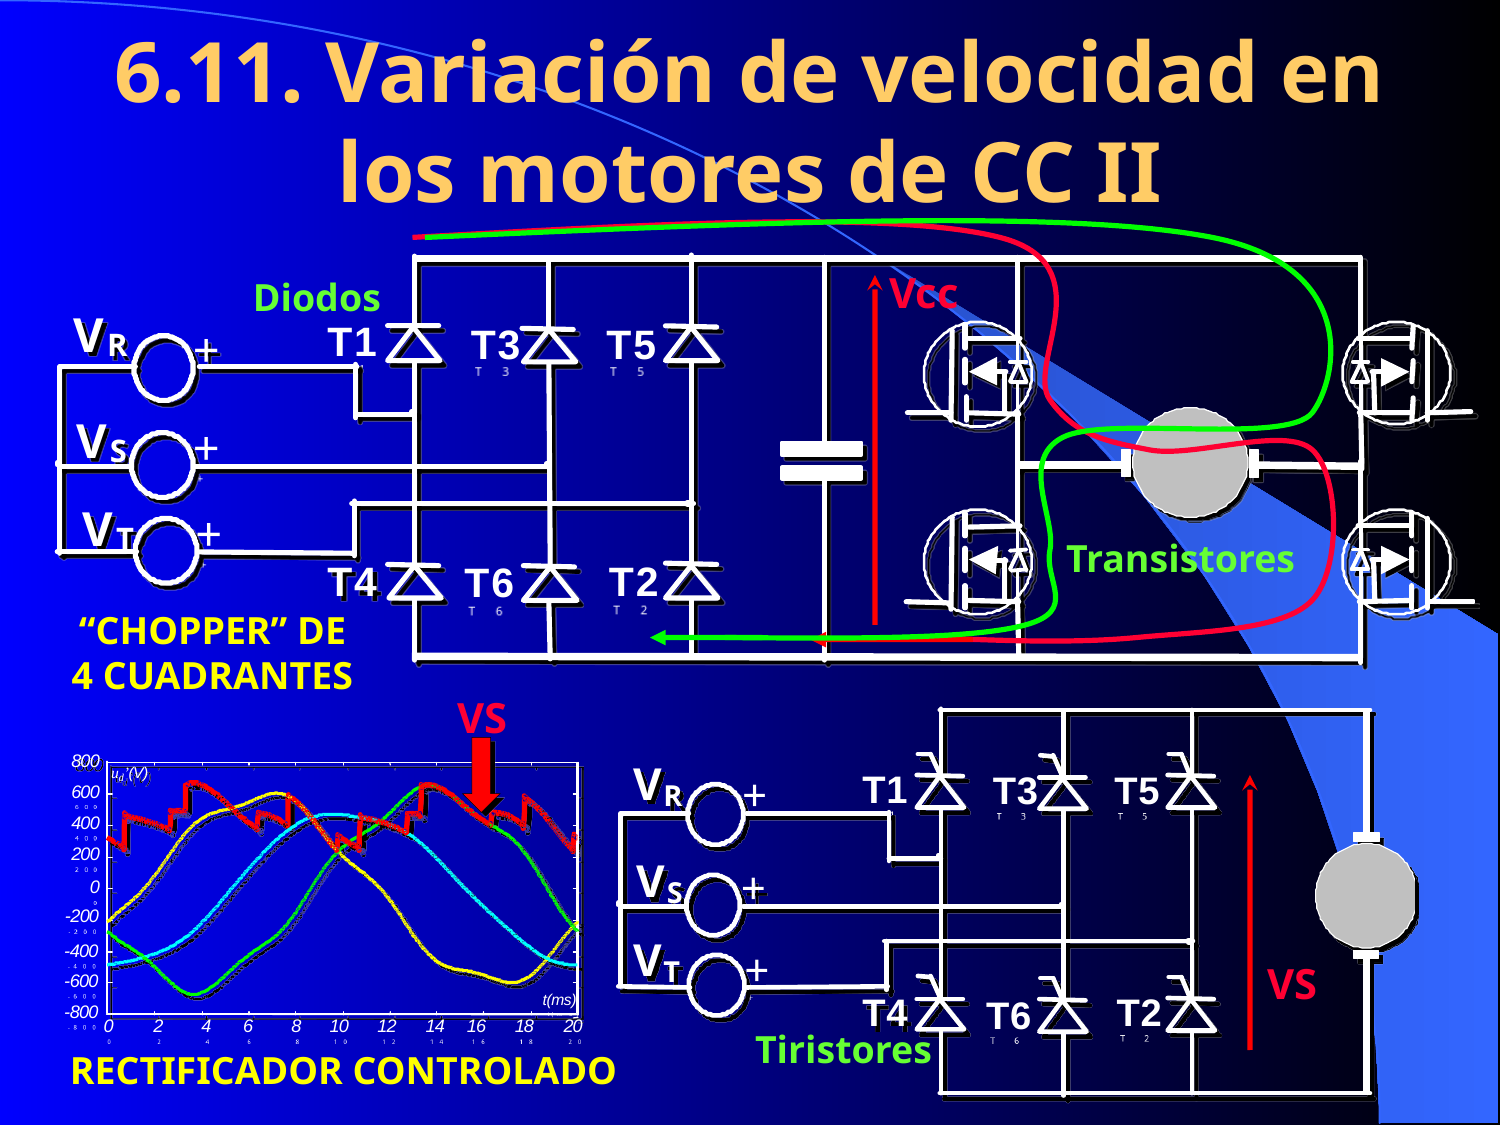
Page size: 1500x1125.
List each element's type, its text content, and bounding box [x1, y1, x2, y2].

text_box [424, 208, 1361, 640]
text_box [12, 684, 676, 1101]
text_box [412, 210, 420, 644]
text_box “CHOPPER” DE 4 CUADRANTES [50, 672, 375, 683]
picture [53, 249, 1476, 667]
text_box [679, 703, 1415, 1101]
text_box 6.11. Variación de velocidad en los motores de CC II [62, 24, 1438, 213]
